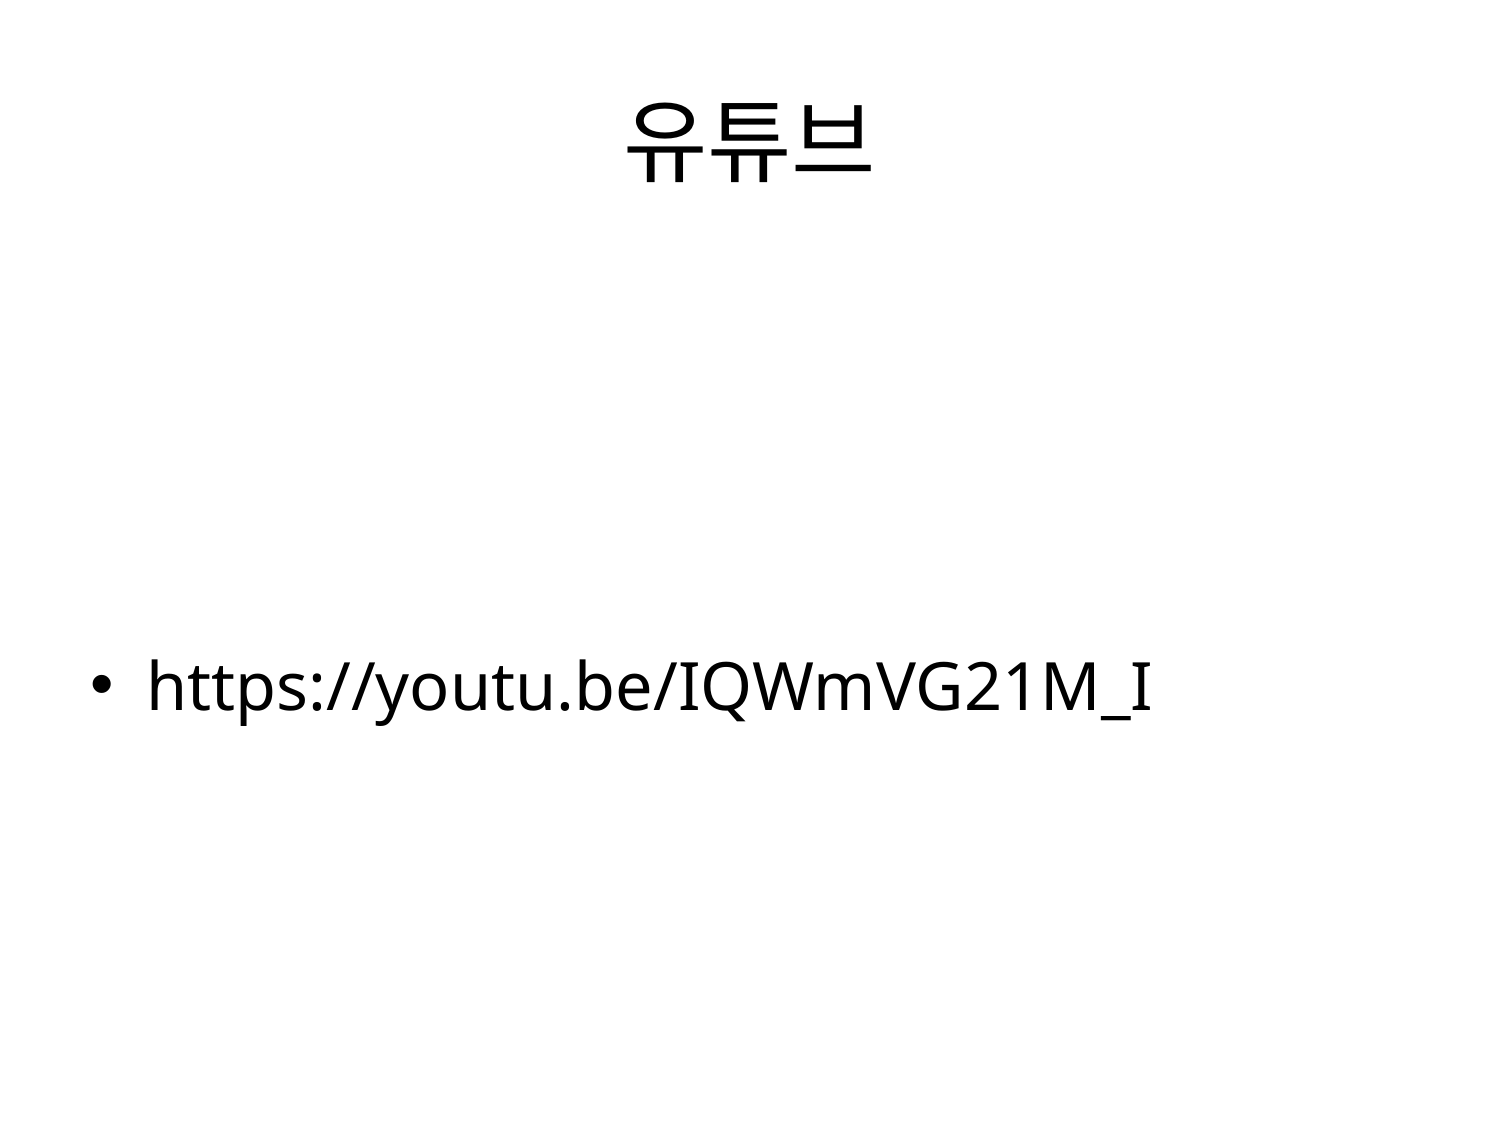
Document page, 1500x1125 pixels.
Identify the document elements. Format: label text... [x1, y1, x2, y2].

title 유튜브 [75, 45, 1425, 233]
list https://youtu.be/IQWmVG21M_I [75, 262, 1425, 1005]
